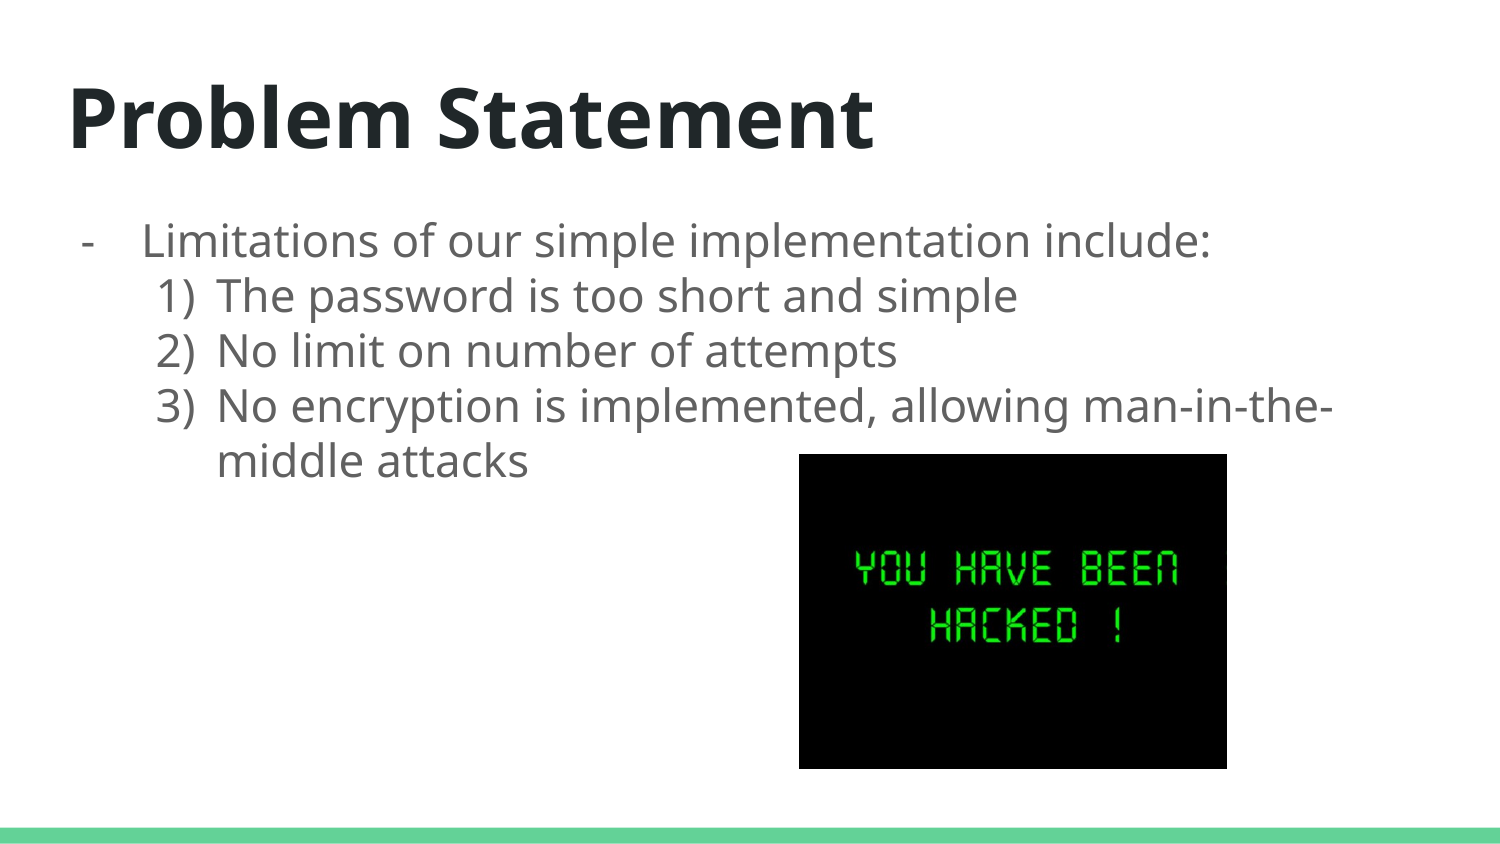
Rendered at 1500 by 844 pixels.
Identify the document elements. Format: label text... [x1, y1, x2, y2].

title Problem Statement [51, 50, 1449, 181]
picture [798, 453, 1227, 769]
list Limitations of our simple implementation include: The password is too short and simple No limit on number of attempts No encryption is implemented, allowing man-in-the-middle attacks [51, 197, 1449, 688]
